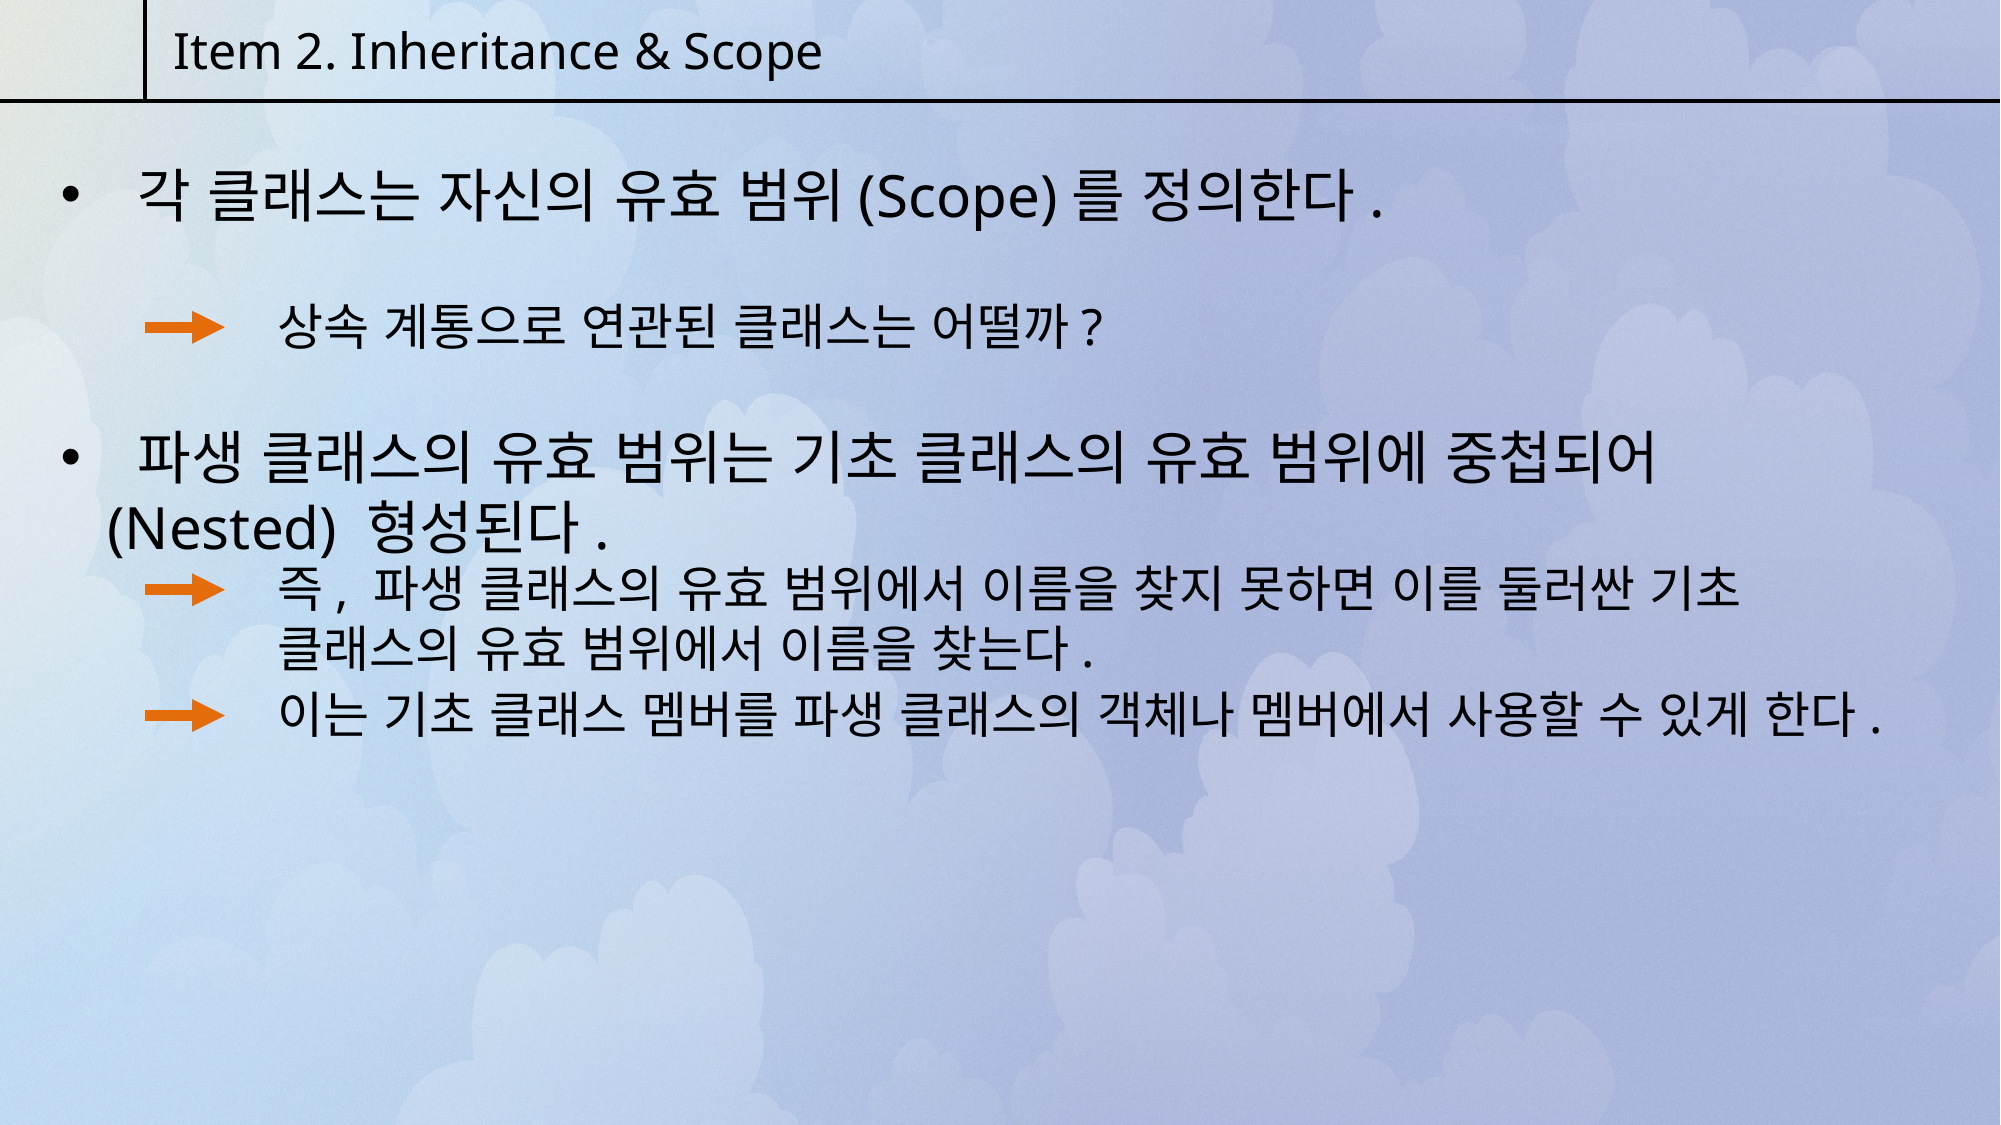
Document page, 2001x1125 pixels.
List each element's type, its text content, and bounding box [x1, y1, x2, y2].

text_box 파생 클래스의 유효 범위는 기초 클래스의 유효 범위에 중첩되어(Nested) 형성된다. [45, 414, 1838, 569]
text_box 이는 기초 클래스 멤버를 파생 클래스의 객체나 멤버에서 사용할 수 있게 한다. [262, 676, 1914, 751]
text_box 각 클래스는 자신의 유효 범위(Scope)를 정의한다. [45, 151, 1838, 237]
text_box 즉, 파생 클래스의 유효 범위에서 이름을 찾지 못하면 이를 둘러싼 기초 클래스의 유효 범위에서 이름을 찾는다. [262, 550, 1914, 676]
text_box Item 2. Inheritance & Scope [149, 12, 2000, 88]
text_box 상속 계통으로 연관된 클래스는 어떨까? [262, 287, 1914, 363]
